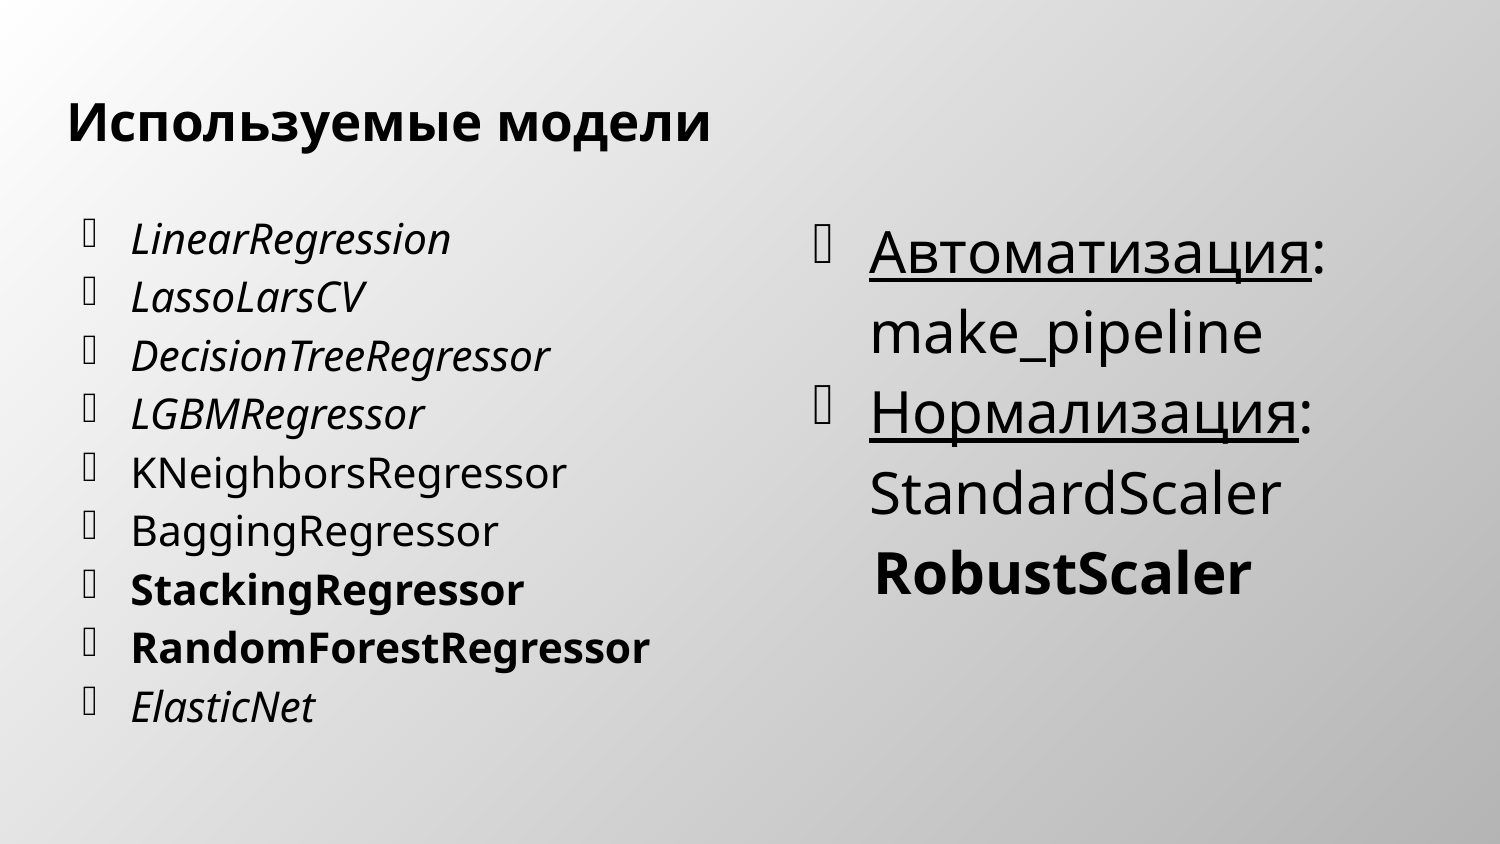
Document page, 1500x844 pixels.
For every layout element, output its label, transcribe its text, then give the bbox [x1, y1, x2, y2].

title Используемые модели [51, 72, 1449, 167]
list LinearRegression LassoLarsCV DecisionTreeRegressor LGBMRegressor KNeighborsRegressor BaggingRegressor StackingRegressor RandomForestRegressor ElasticNet [51, 189, 755, 750]
text_box Автоматизация: make_pipeline Нормализация: StandardScaler RobustScaler [779, 189, 1483, 750]
